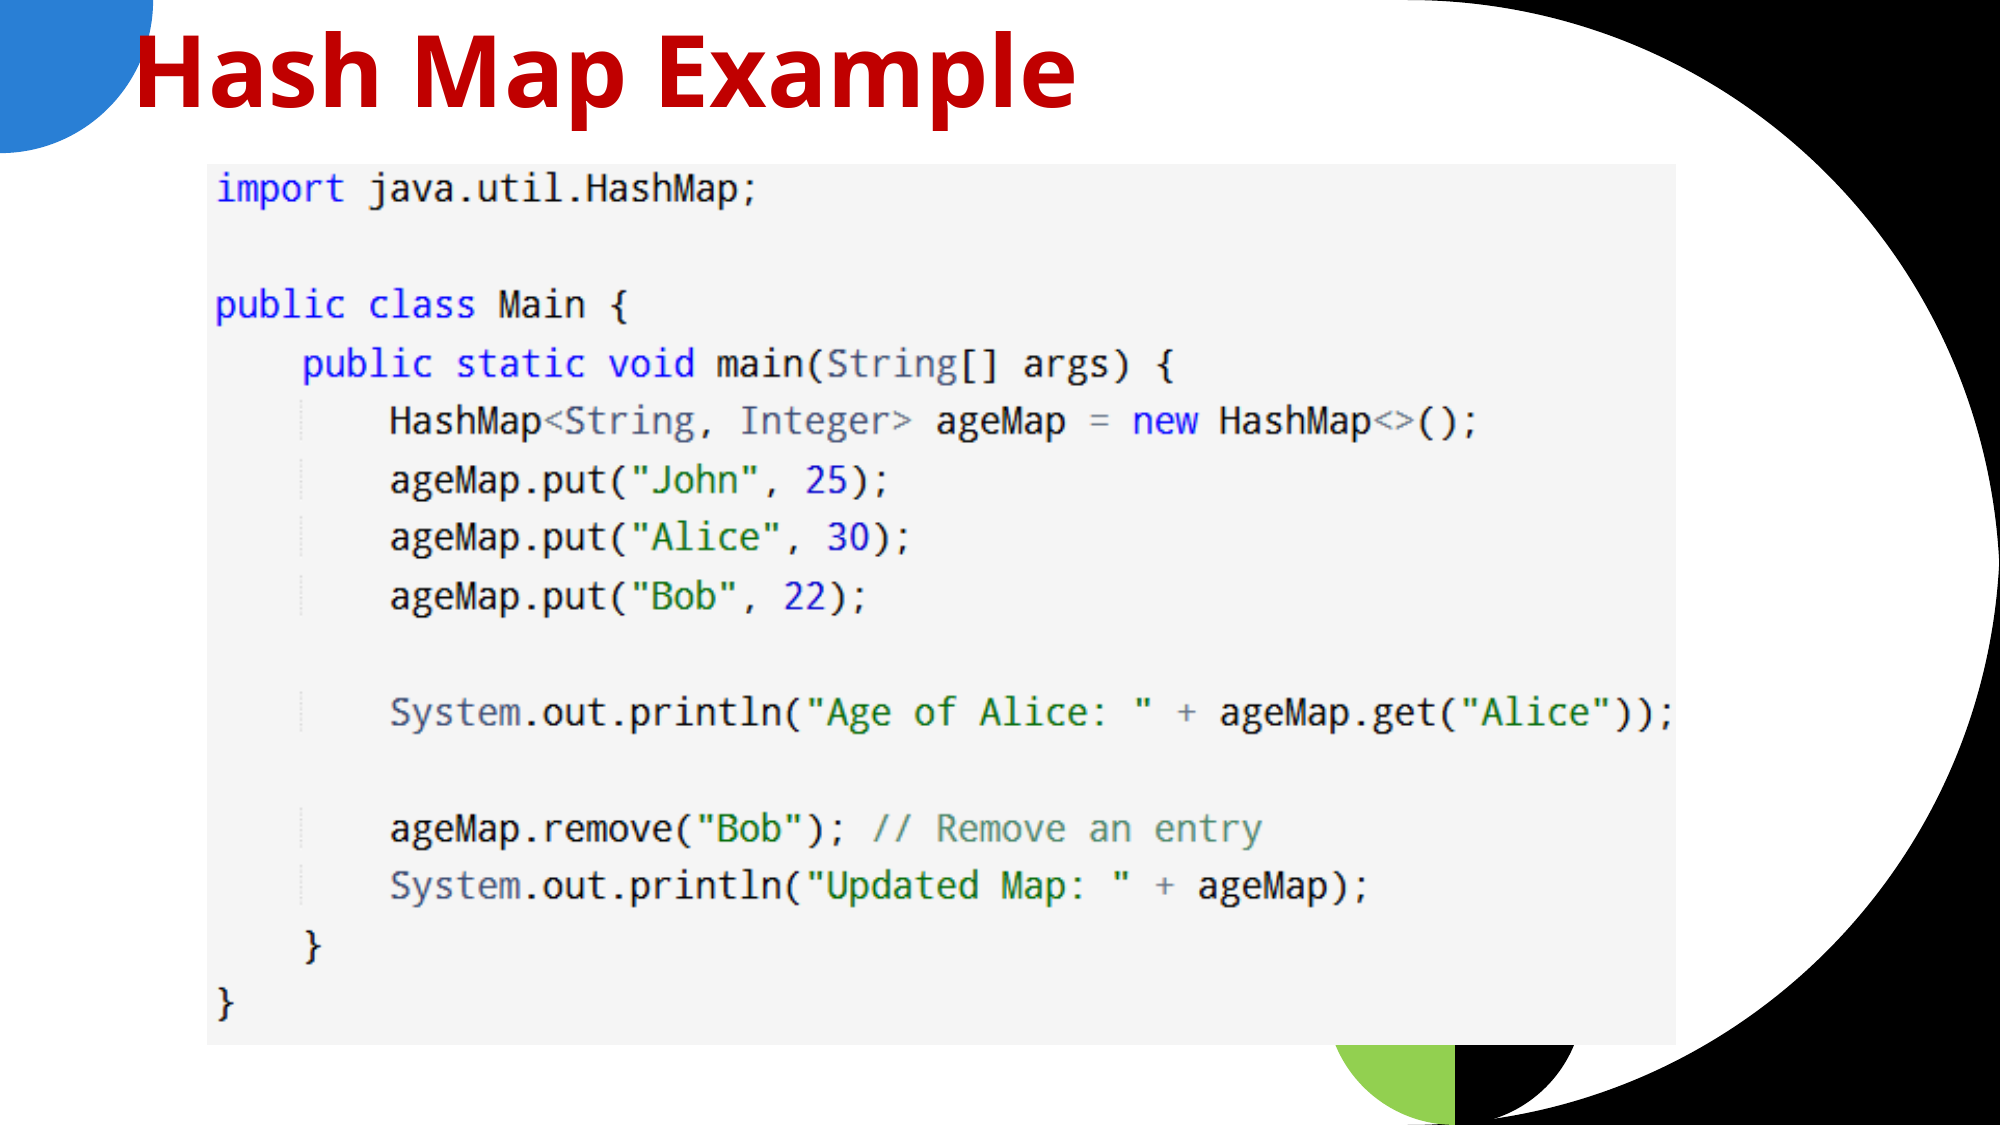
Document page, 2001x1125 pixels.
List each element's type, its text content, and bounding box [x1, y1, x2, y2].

title Hash Map Example [116, 0, 1721, 137]
picture [207, 164, 1676, 1045]
